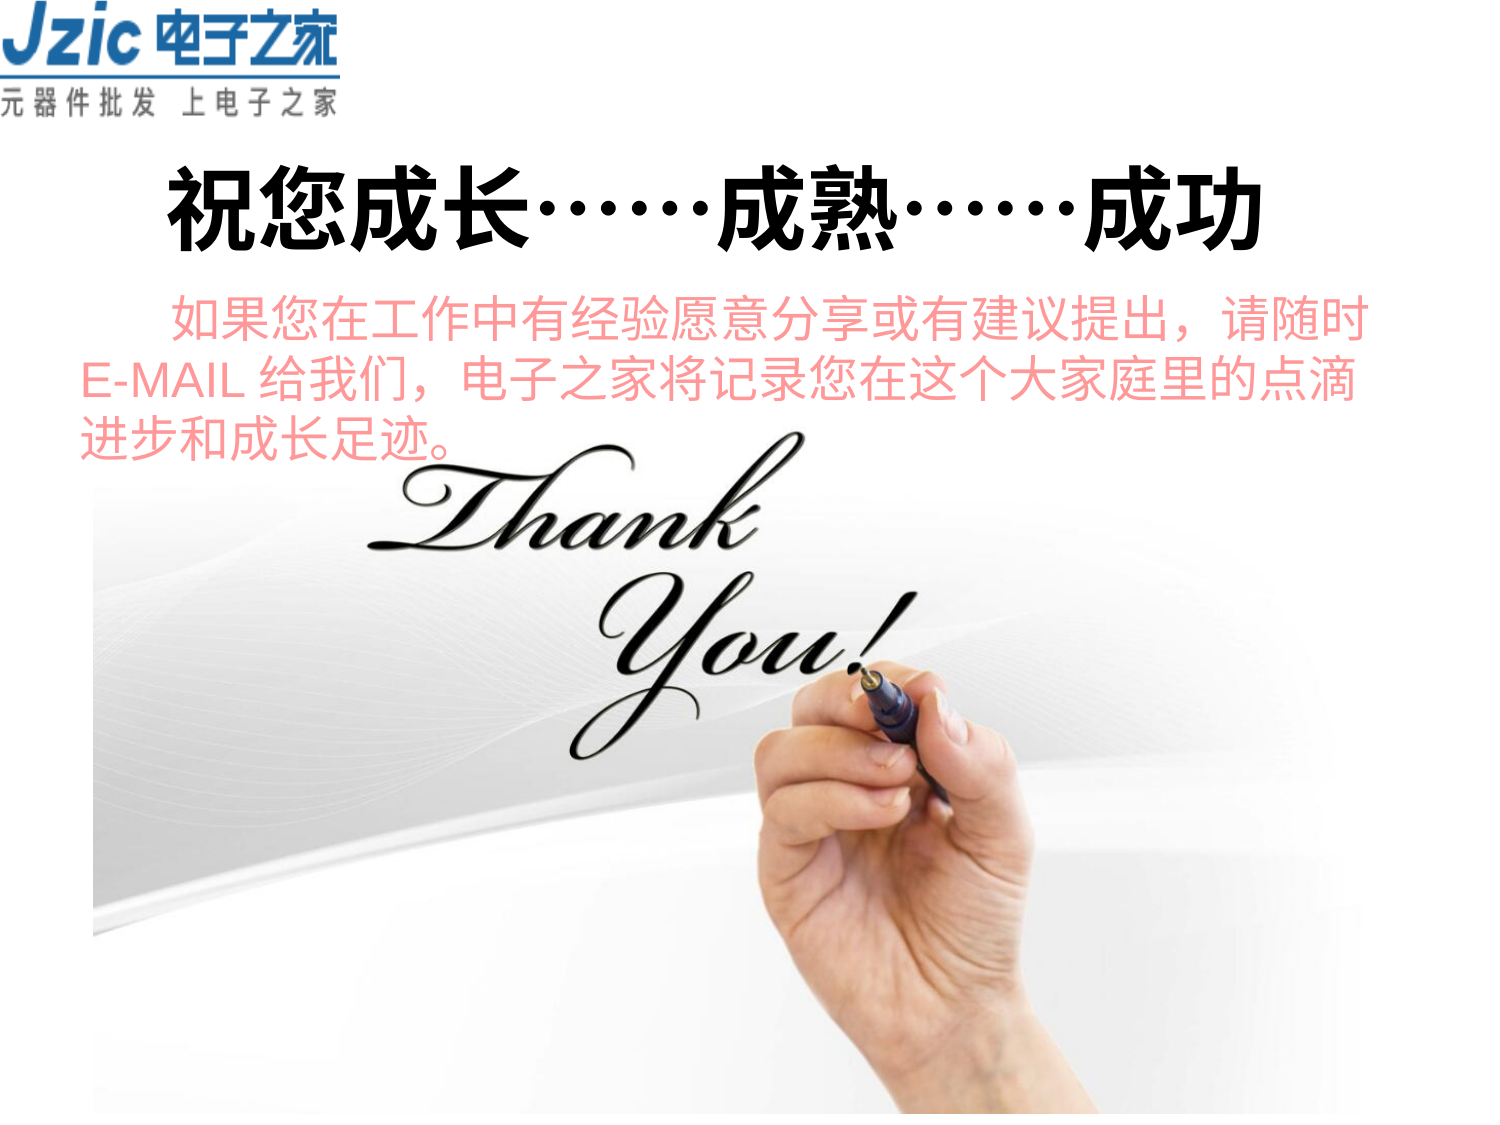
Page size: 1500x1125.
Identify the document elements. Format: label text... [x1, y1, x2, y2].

picture [0, 0, 341, 120]
picture [93, 295, 1407, 1114]
text_box 祝您成长……成熟……成功 如果您在工作中有经验愿意分享或有建议提出，请随时E-MAIL给我们，电子之家将记录您在这个大家庭里的点滴进步和成长足迹。 [64, 144, 1406, 560]
